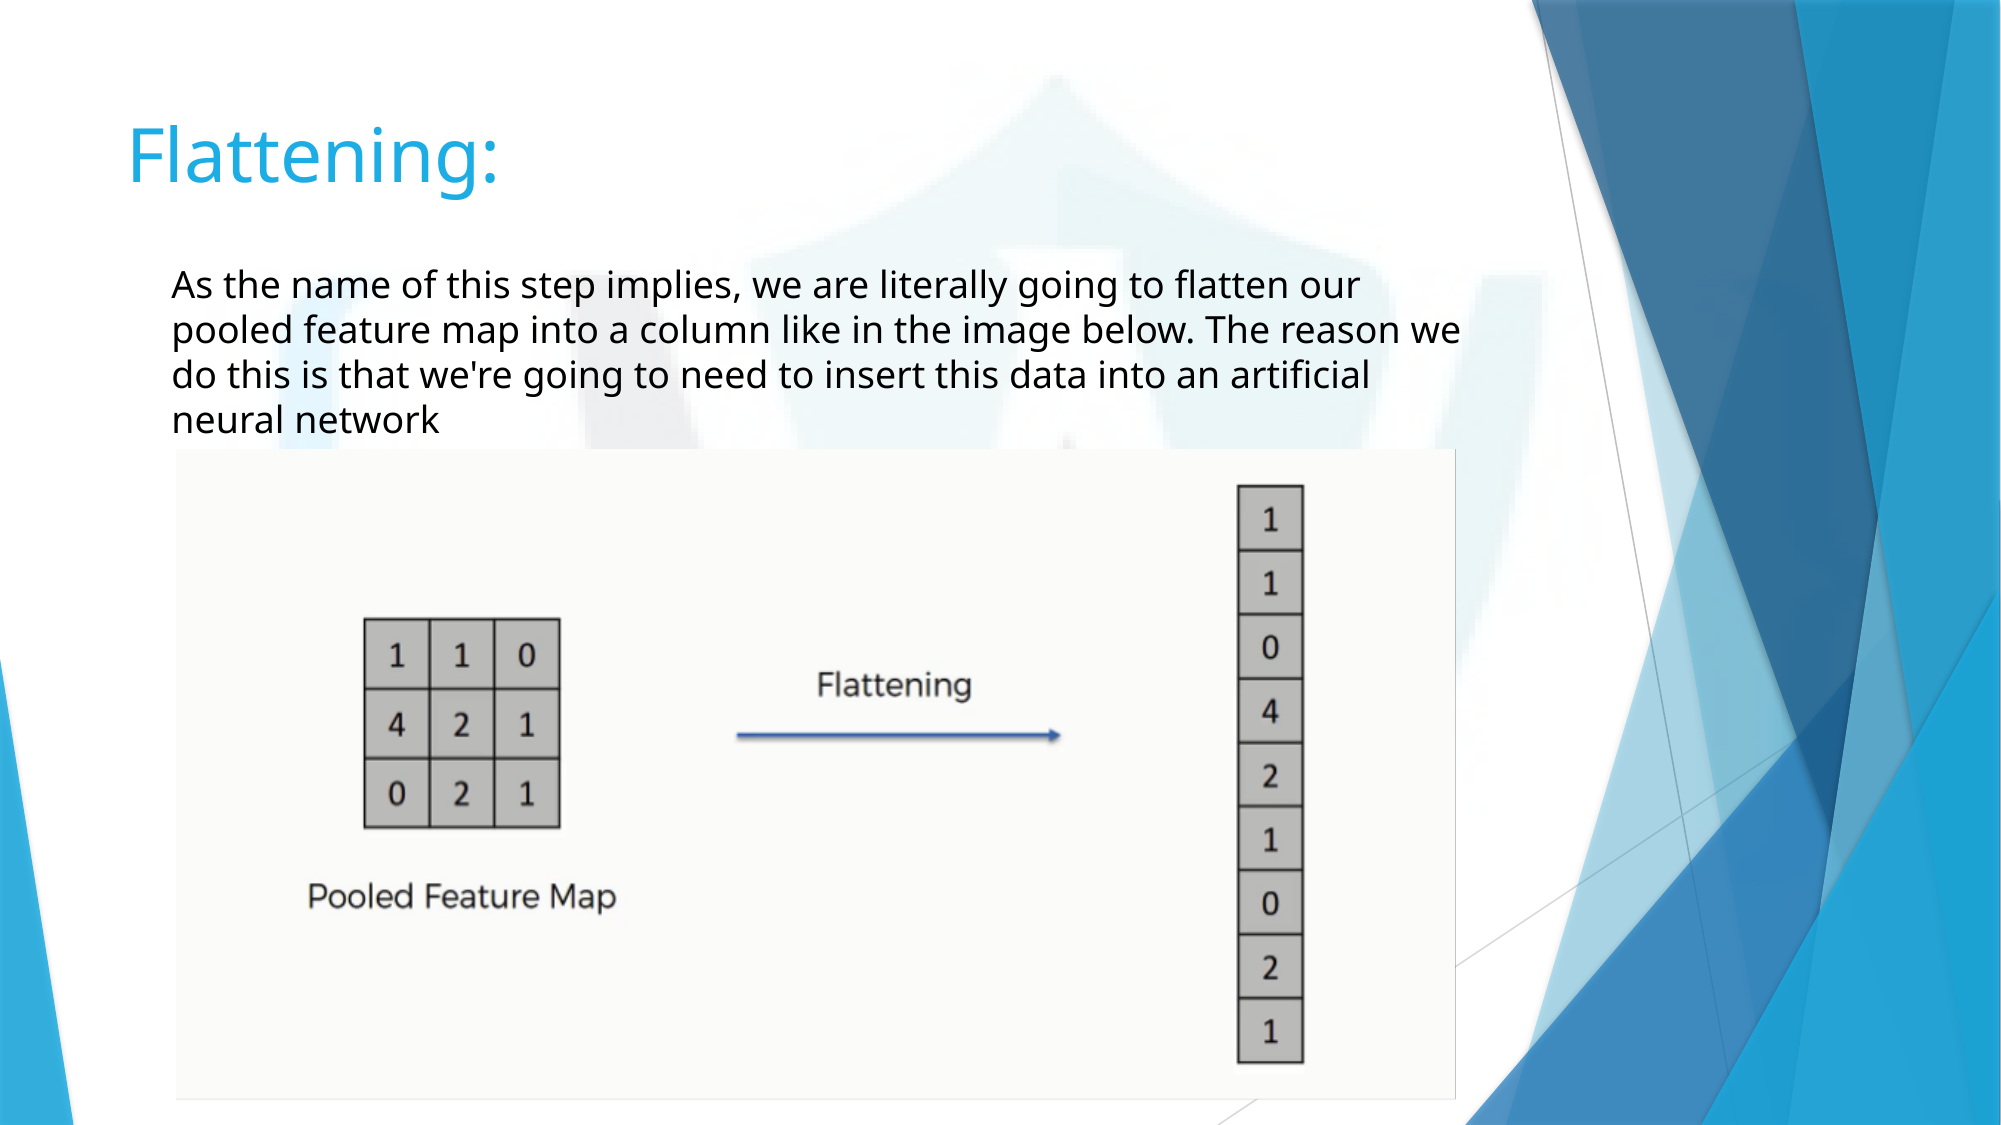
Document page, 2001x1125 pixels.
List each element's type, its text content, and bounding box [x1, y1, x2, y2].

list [175, 449, 1457, 1101]
title Flattening: [111, 99, 1522, 317]
text_box As the name of this step implies, we are literally going to flatten our pooled feature map into a column like in the image below. The reason we do this is that we're going to need to insert this data into an artificial neural network [156, 253, 1487, 448]
